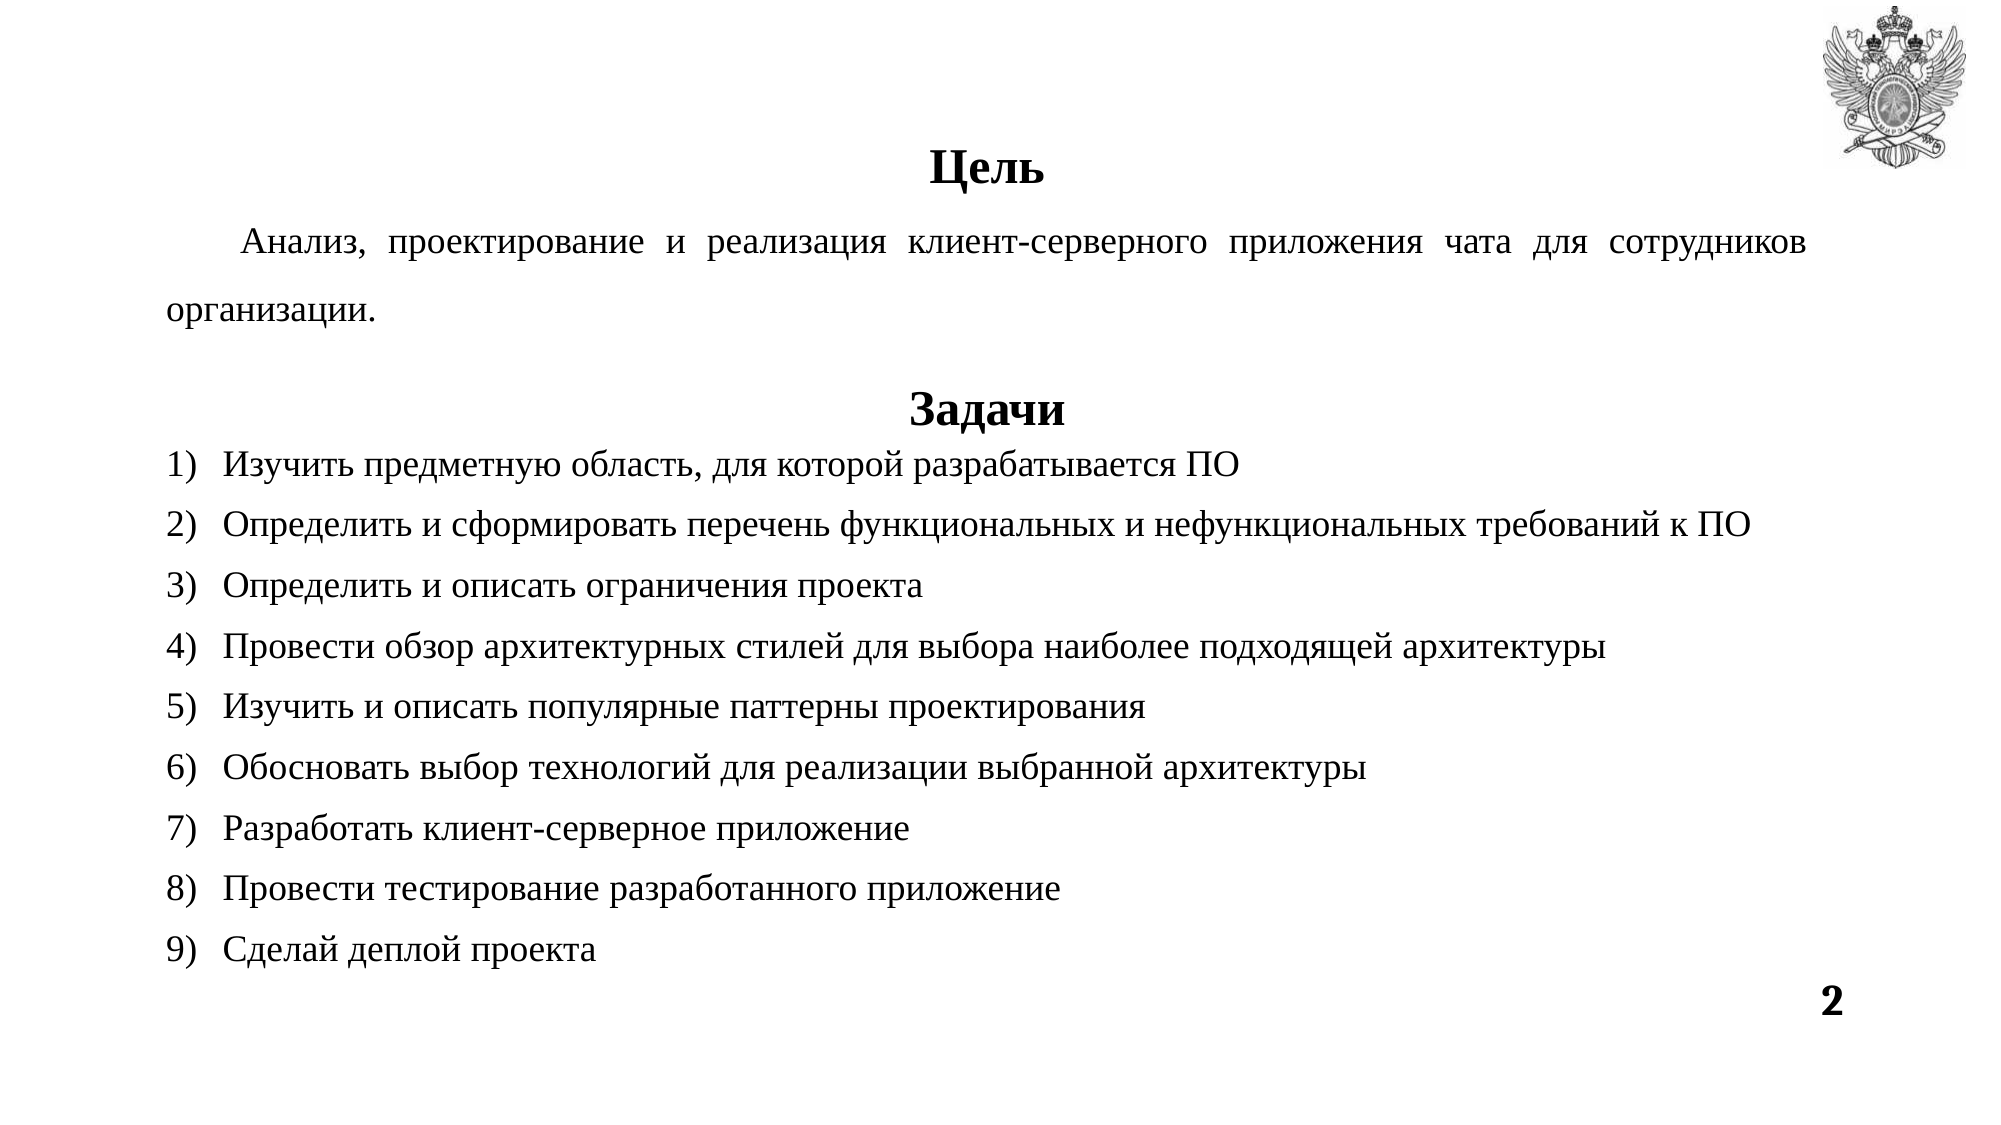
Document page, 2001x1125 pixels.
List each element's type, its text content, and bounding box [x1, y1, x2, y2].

text_box 2 [1821, 971, 1849, 1010]
text_box Цель Анализ, проектирование и реализация клиент-серверного приложения чата для сотрудников организации. Задачи Изучить предметную область, для которой разрабатывается ПО Определить и сформировать перечень функциональных и нефункциональных требований к ПО Определить и описать ограничения проекта Провести обзор архитектурных стилей для выбора наиболее подходящей архитектуры Изучить и описать популярные паттерны проектирования Обосновать выбор технологий для реализации выбранной архитектуры Разработать клиент-серверное приложение Провести тестирование разработанного приложение Сделай деплой проекта [151, 96, 1824, 977]
picture [1823, 6, 1967, 169]
